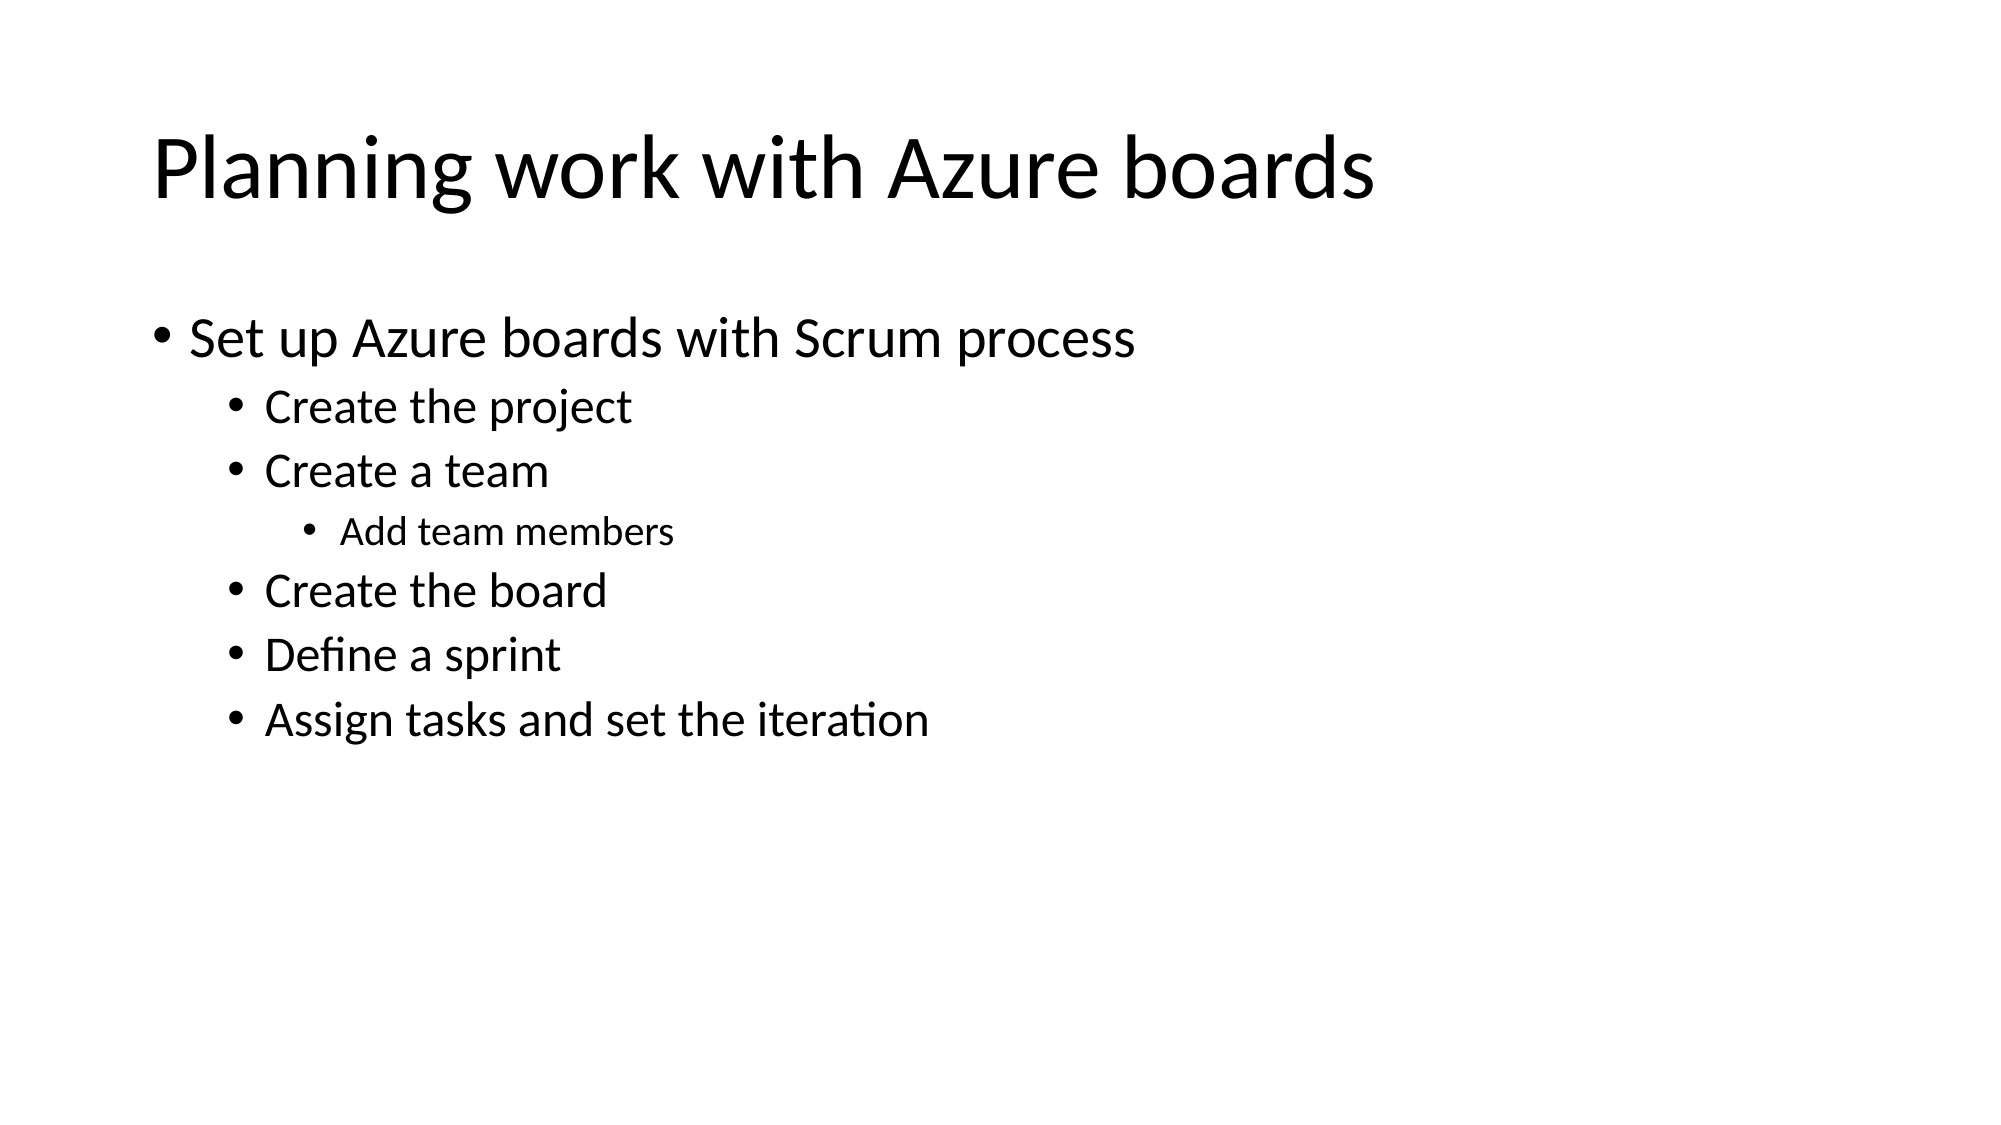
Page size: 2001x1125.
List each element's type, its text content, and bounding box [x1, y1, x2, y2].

title Planning work with Azure boards [137, 59, 1863, 278]
list Set up Azure boards with Scrum process Create the project Create a team Add team members Create the board Define a sprint Assign tasks and set the iteration [137, 299, 1863, 1014]
